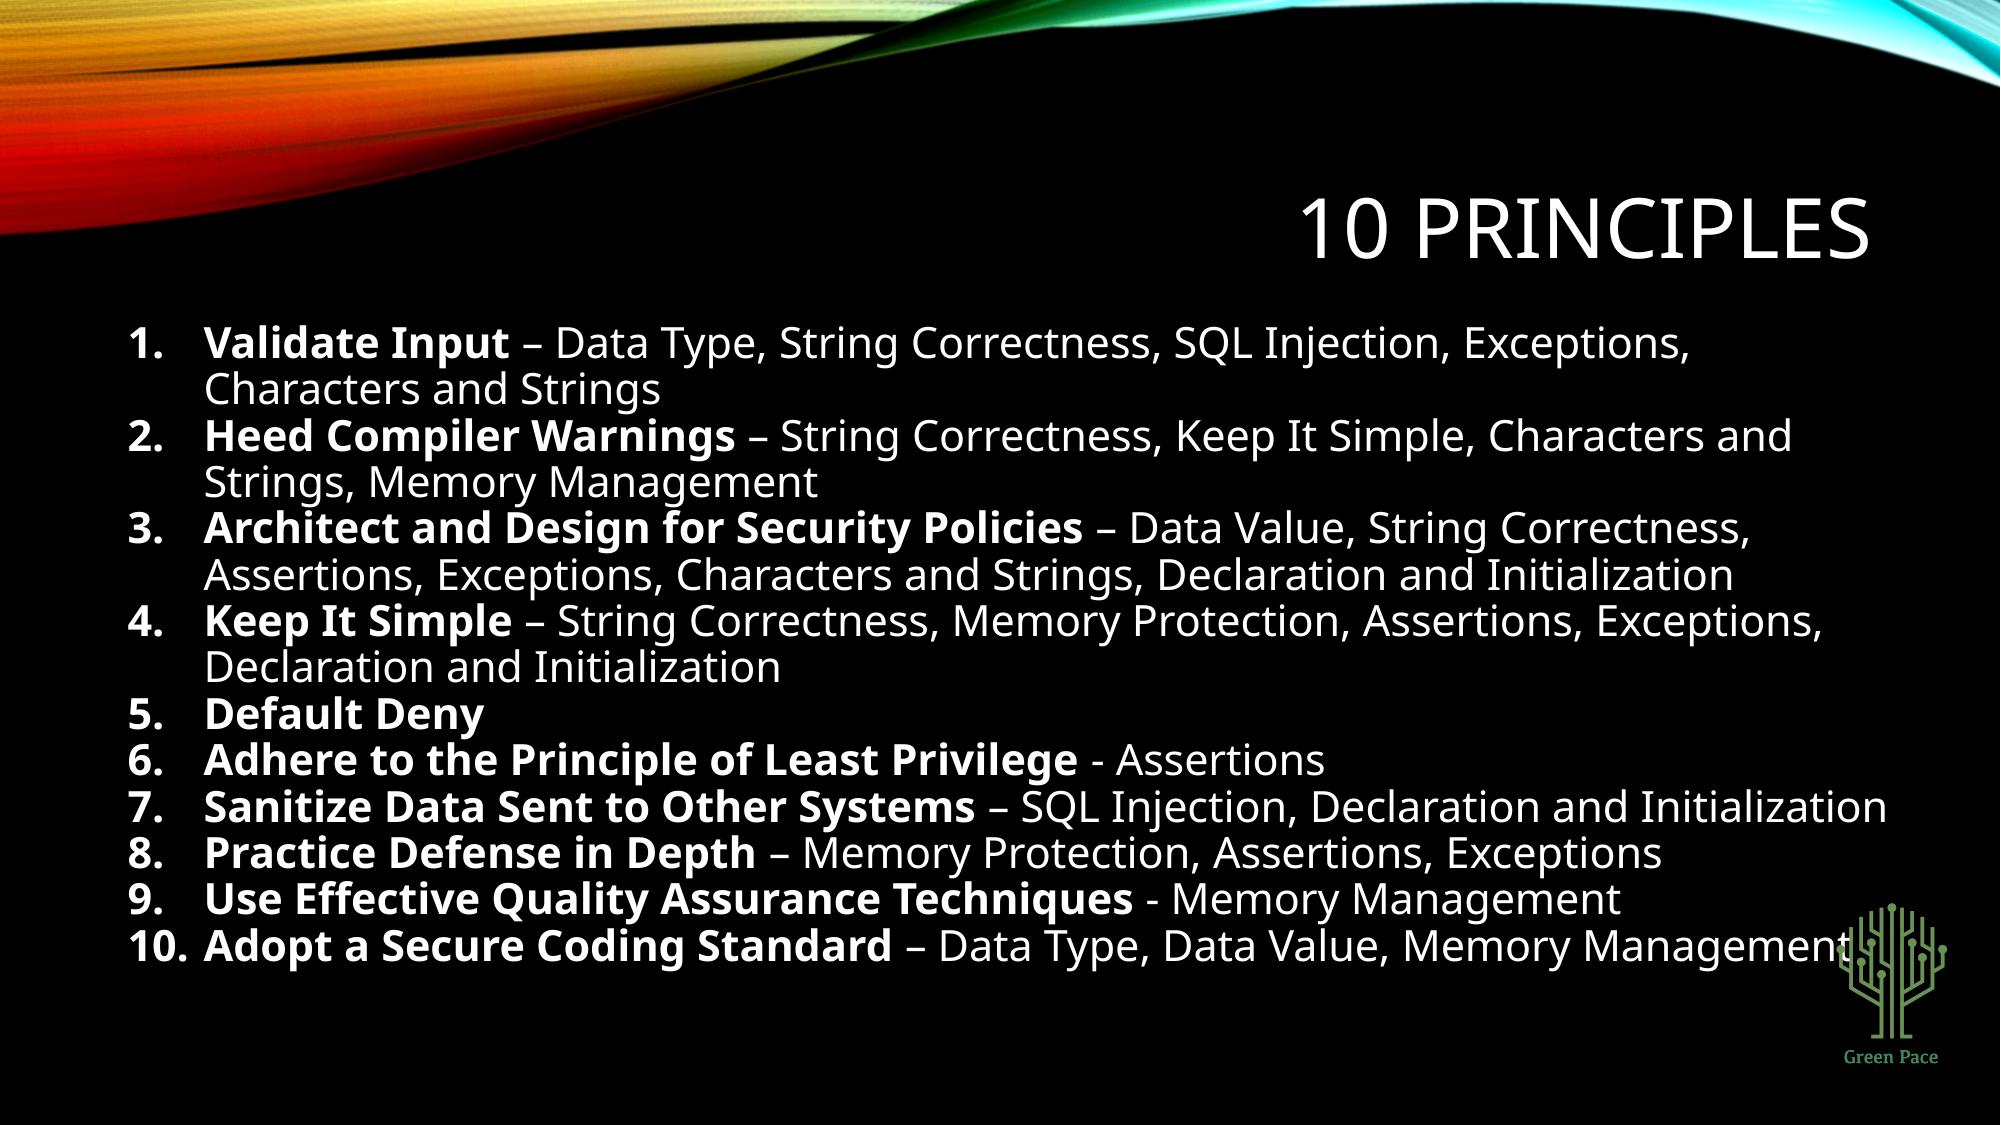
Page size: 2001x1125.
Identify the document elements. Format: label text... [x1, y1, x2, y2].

list Validate Input – Data Type, String Correctness, SQL Injection, Exceptions, Characters and Strings Heed Compiler Warnings – String Correctness, Keep It Simple, Characters and Strings, Memory Management Architect and Design for Security Policies – Data Value, String Correctness, Assertions, Exceptions, Characters and Strings, Declaration and Initialization Keep It Simple – String Correctness, Memory Protection, Assertions, Exceptions, Declaration and Initialization Default Deny Adhere to the Principle of Least Privilege - Assertions Sanitize Data Sent to Other Systems – SQL Injection, Declaration and Initialization Practice Defense in Depth – Memory Protection, Assertions, Exceptions Use Effective Quality Assurance Techniques - Memory Management Adopt a Secure Coding Standard – Data Type, Data Value, Memory Management [112, 313, 1925, 1021]
picture [0, 0, 2000, 237]
title 10 PRINCIPLES [474, 125, 1888, 313]
picture [1817, 892, 1964, 1082]
